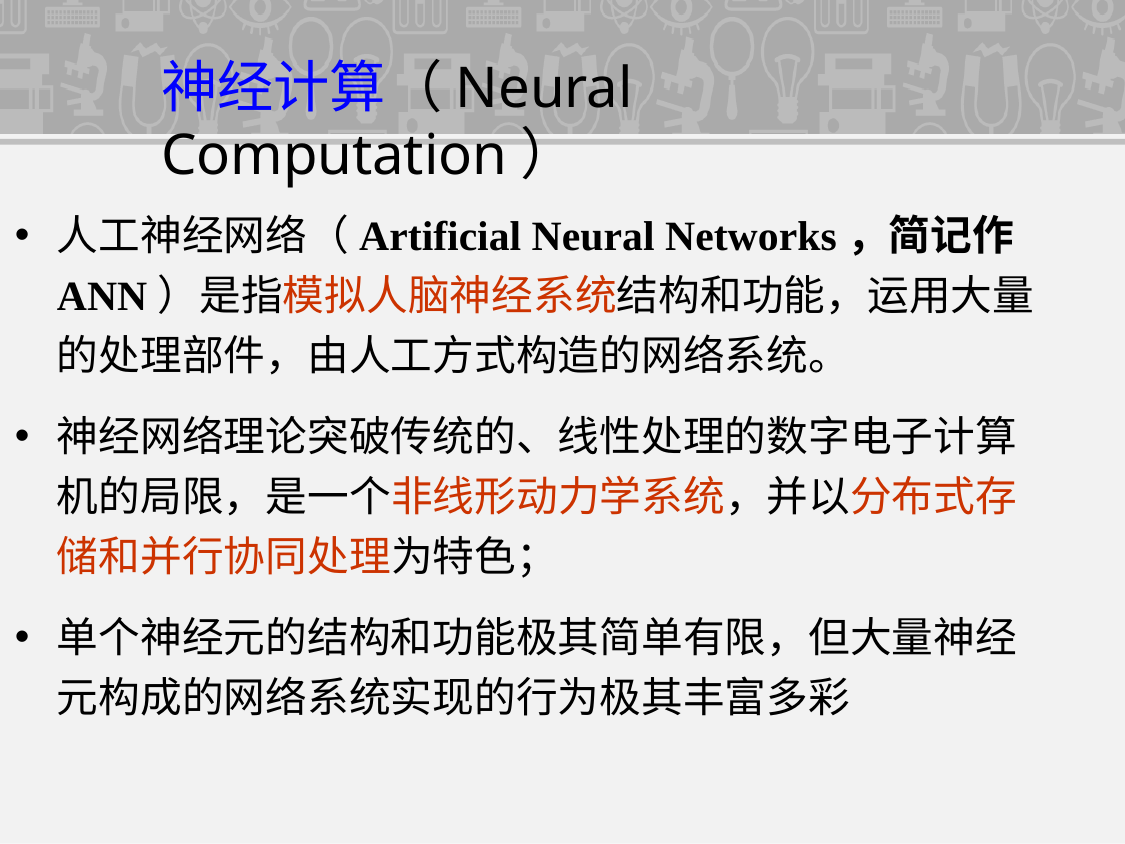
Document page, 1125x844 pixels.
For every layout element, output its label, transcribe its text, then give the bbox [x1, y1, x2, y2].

picture [0, 0, 1125, 134]
list 人工神经网络（Artificial Neural Networks，简记作ANN）是指模拟人脑神经系统结构和功能，运用大量的处理部件，由人工方式构造的网络系统。 神经网络理论突破传统的、线性处理的数字电子计算机的局限，是一个非线形动力学系统，并以分布式存储和并行协同处理为特色； 单个神经元的结构和功能极其简单有限，但大量神经元构成的网络系统实现的行为极其丰富多彩 [0, 191, 1055, 706]
title 神经计算（Neural Computation） [146, 43, 1056, 115]
